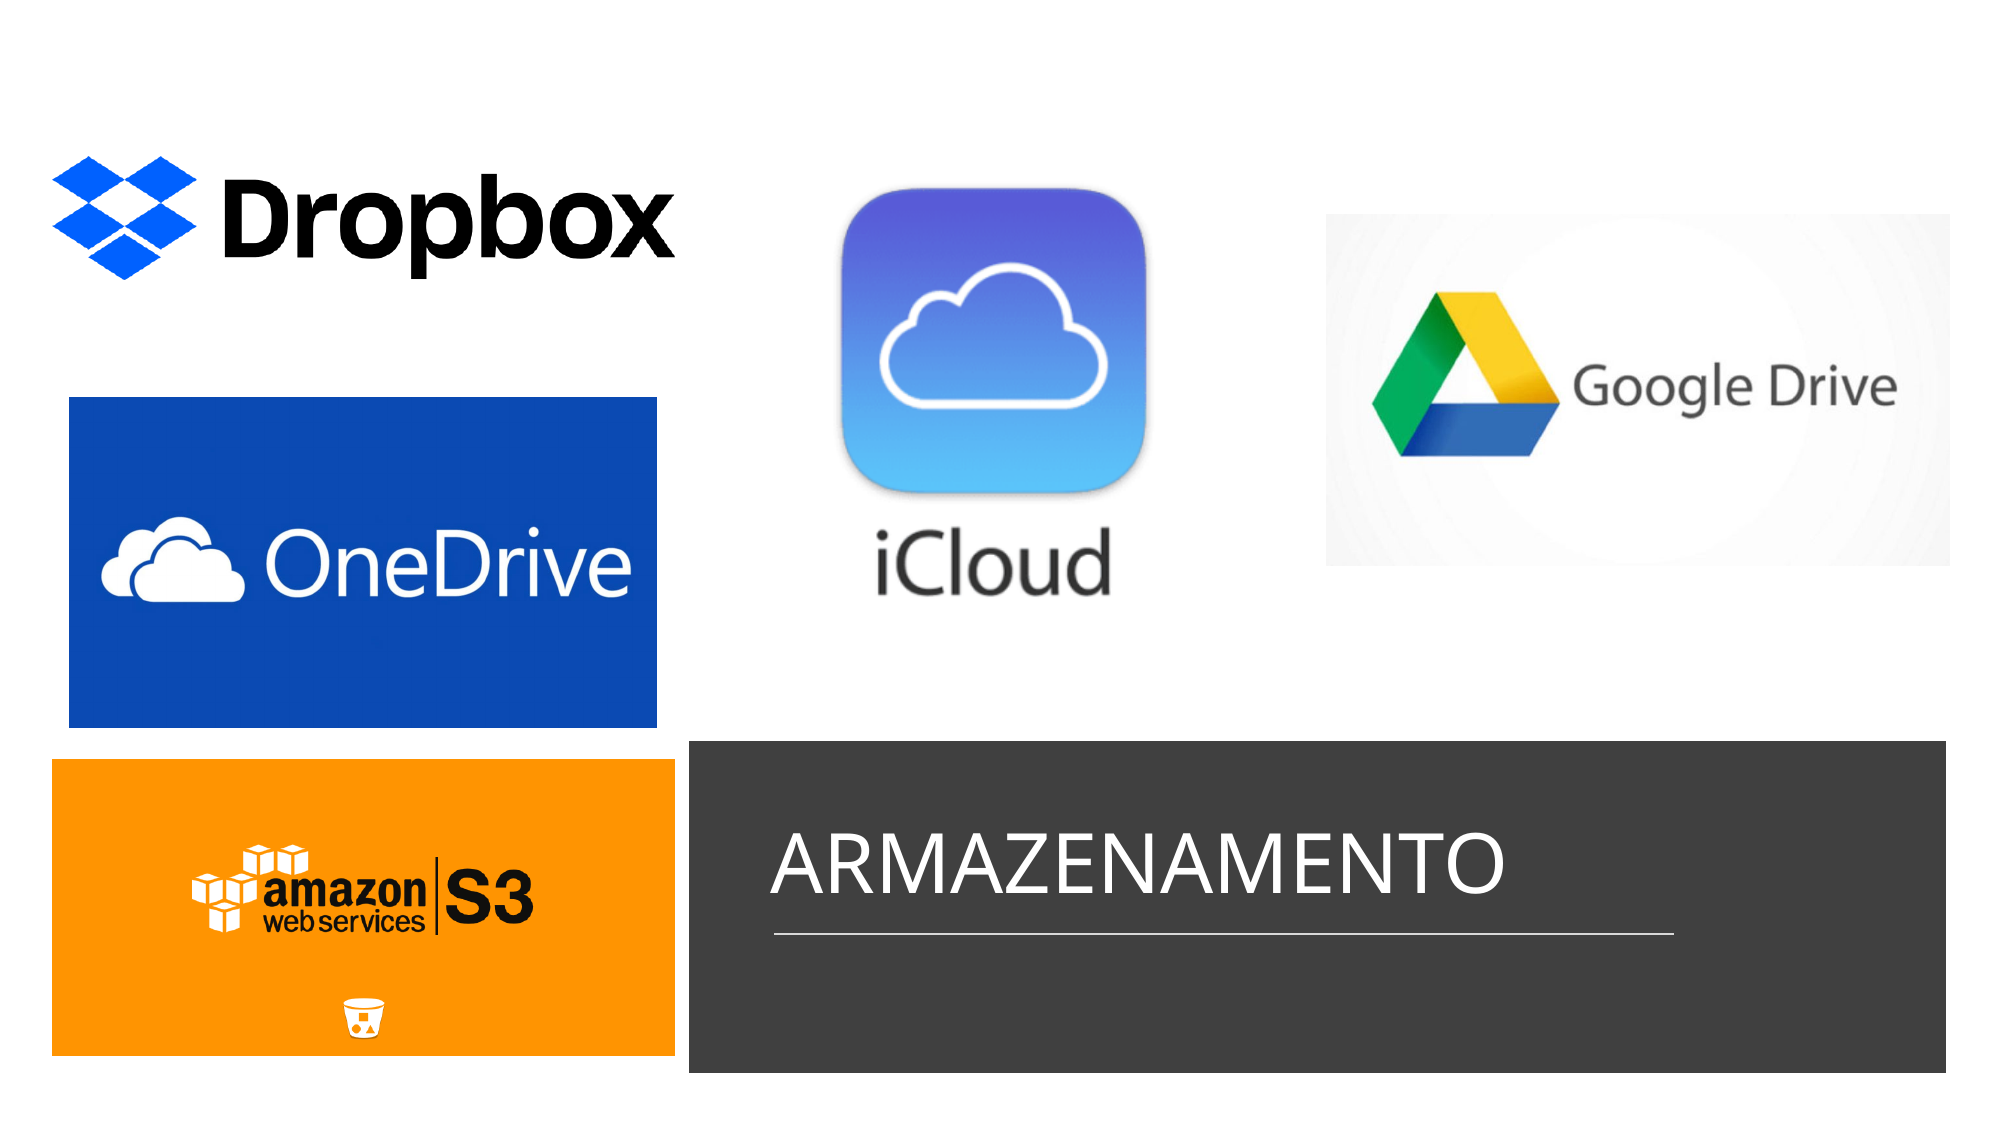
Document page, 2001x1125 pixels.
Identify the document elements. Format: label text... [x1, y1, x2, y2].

picture [52, 156, 676, 280]
text_box [698, 750, 1937, 1064]
picture [689, 139, 1312, 641]
picture [52, 759, 675, 1056]
title ARMAZENAMENTO [755, 777, 1876, 920]
picture [1326, 214, 1950, 566]
picture [69, 397, 657, 728]
